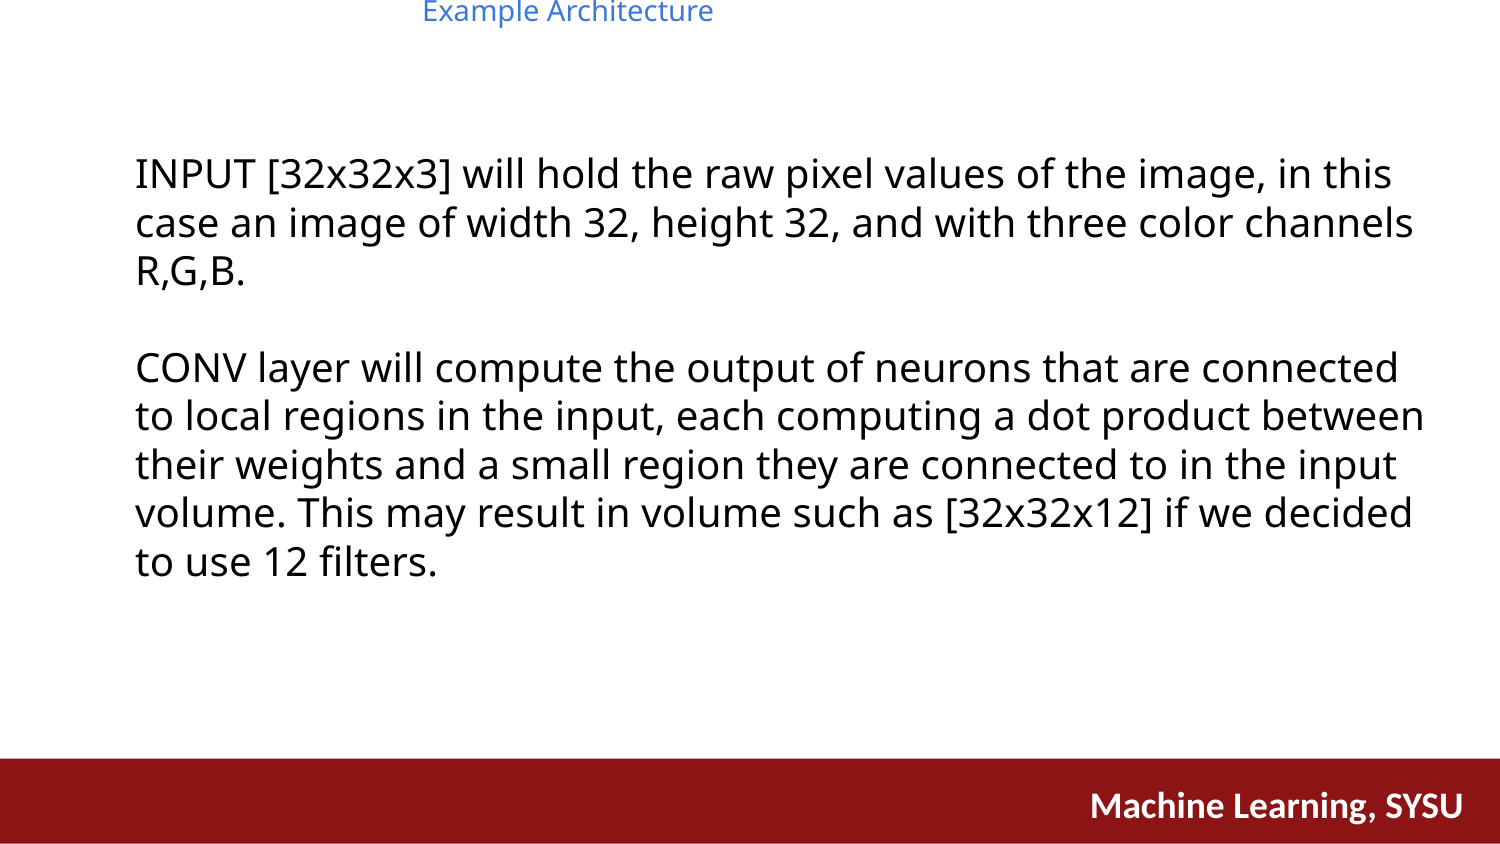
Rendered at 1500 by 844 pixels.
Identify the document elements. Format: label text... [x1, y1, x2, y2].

list INPUT [32x32x3] will hold the raw pixel values of the image, in this case an image of width 32, height 32, and with three color channels R,G,B. CONV layer will compute the output of neurons that are connected to local regions in the input, each computing a dot product between their weights and a small region they are connected to in the input volume. This may result in volume such as [32x32x12] if we decided to use 12 filters. [135, 148, 1434, 587]
title Example Architecture [422, 0, 1078, 29]
